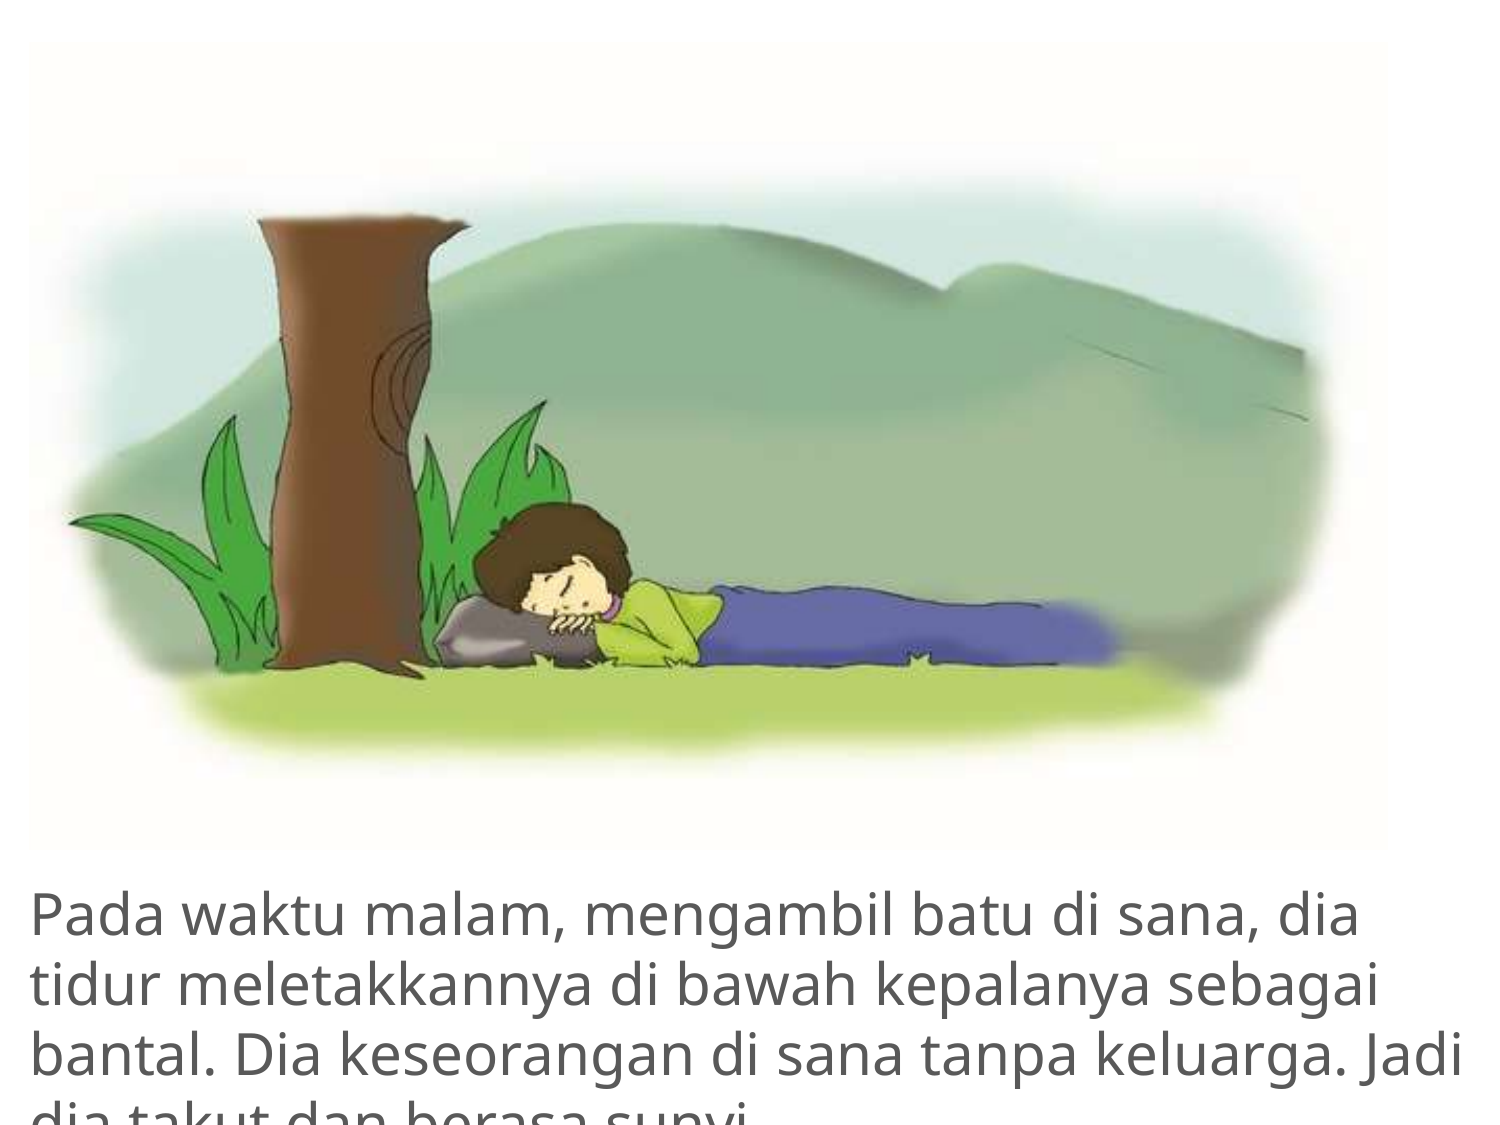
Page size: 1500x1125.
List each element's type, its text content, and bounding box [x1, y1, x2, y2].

picture [29, 42, 1389, 851]
text_box Pada waktu malam, mengambil batu di sana, dia tidur meletakkannya di bawah kepalanya sebagai bantal. Dia keseorangan di sana tanpa keluarga. Jadi dia takut dan berasa sunyi. [14, 869, 1486, 1125]
